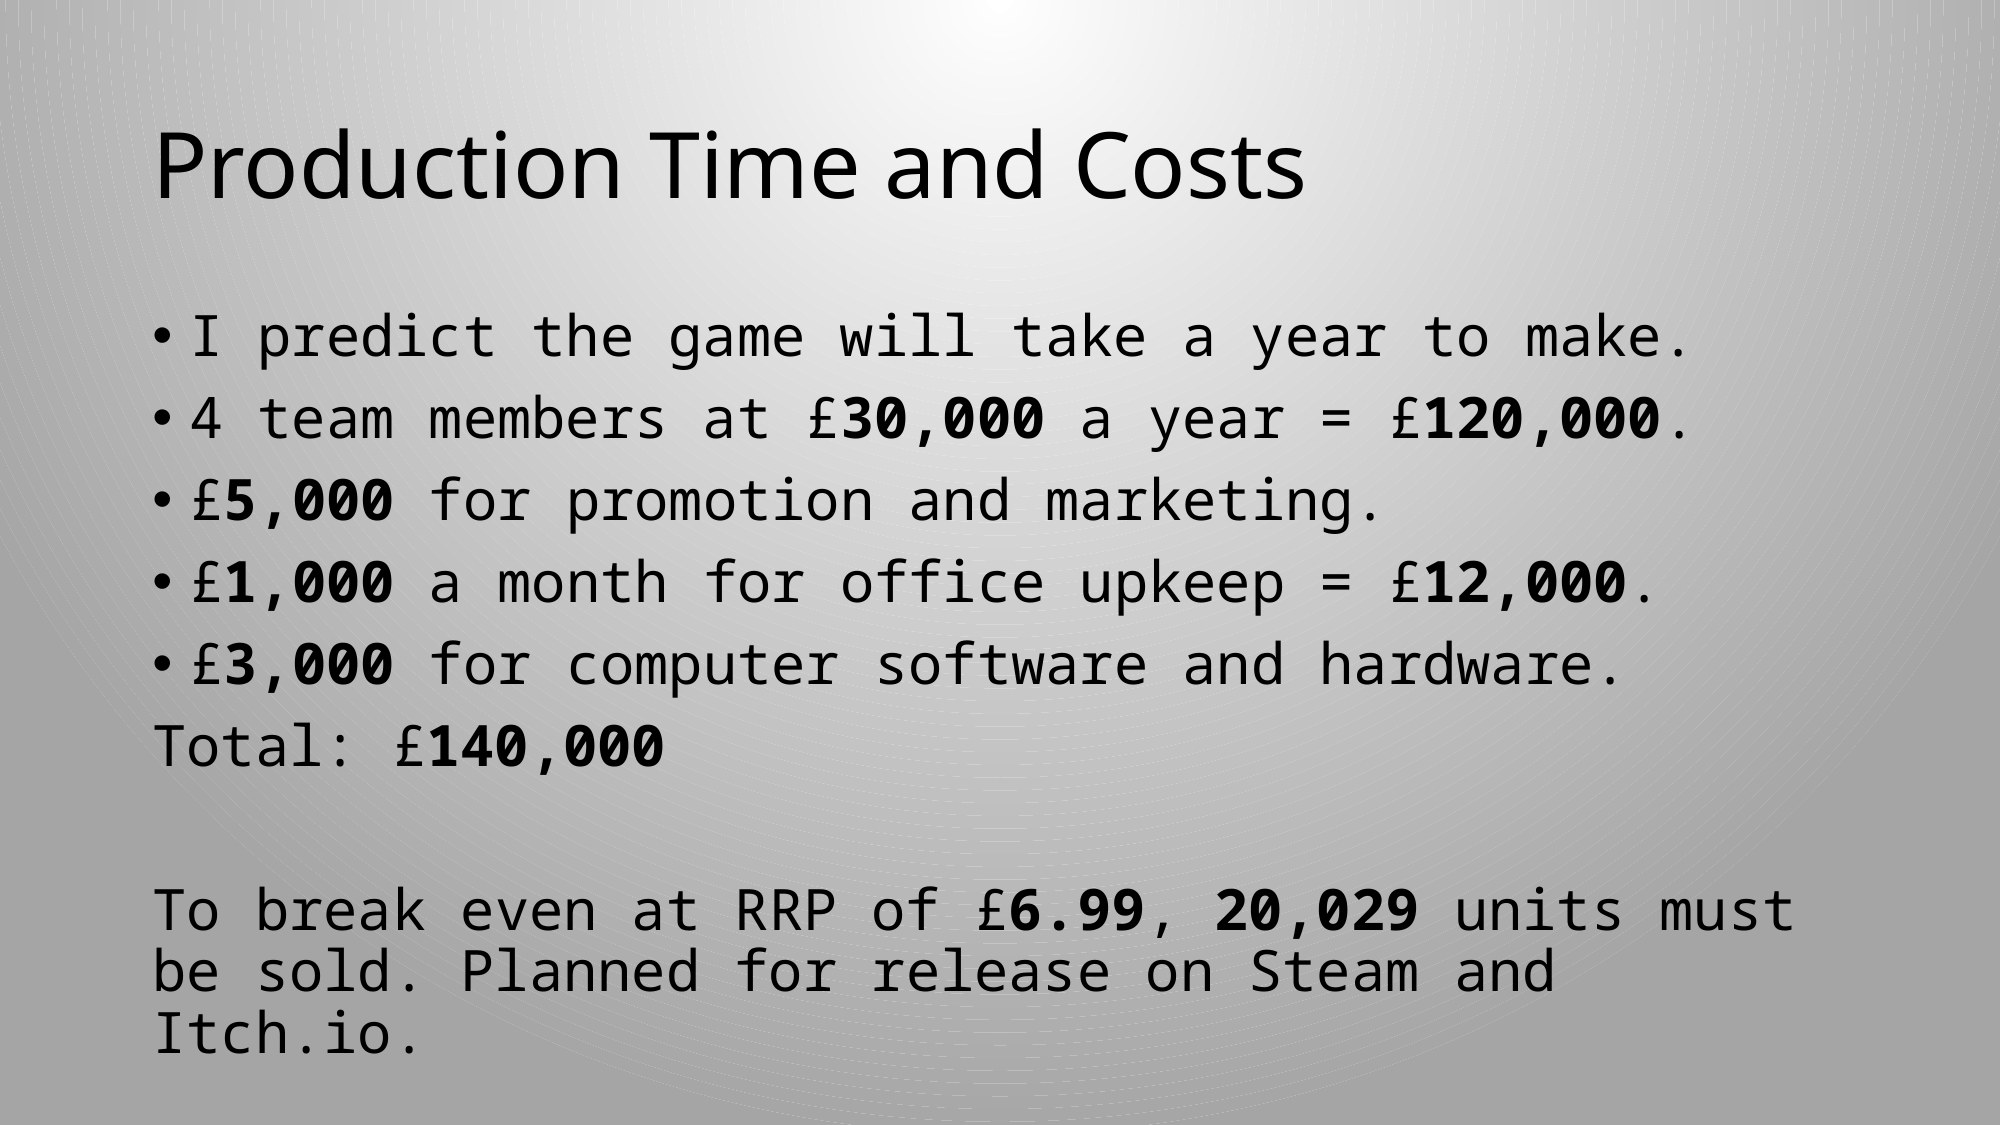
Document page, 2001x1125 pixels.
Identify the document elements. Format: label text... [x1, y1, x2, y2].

list I predict the game will take a year to make. 4 team members at £30,000 a year = £120,000. £5,000 for promotion and marketing. £1,000 a month for office upkeep = £12,000. £3,000 for computer software and hardware. Total: £140,000 To break even at RRP of £6.99, 20,029 units must be sold. Planned for release on Steam and Itch.io. [137, 299, 1863, 1076]
title Production Time and Costs [137, 59, 1863, 278]
